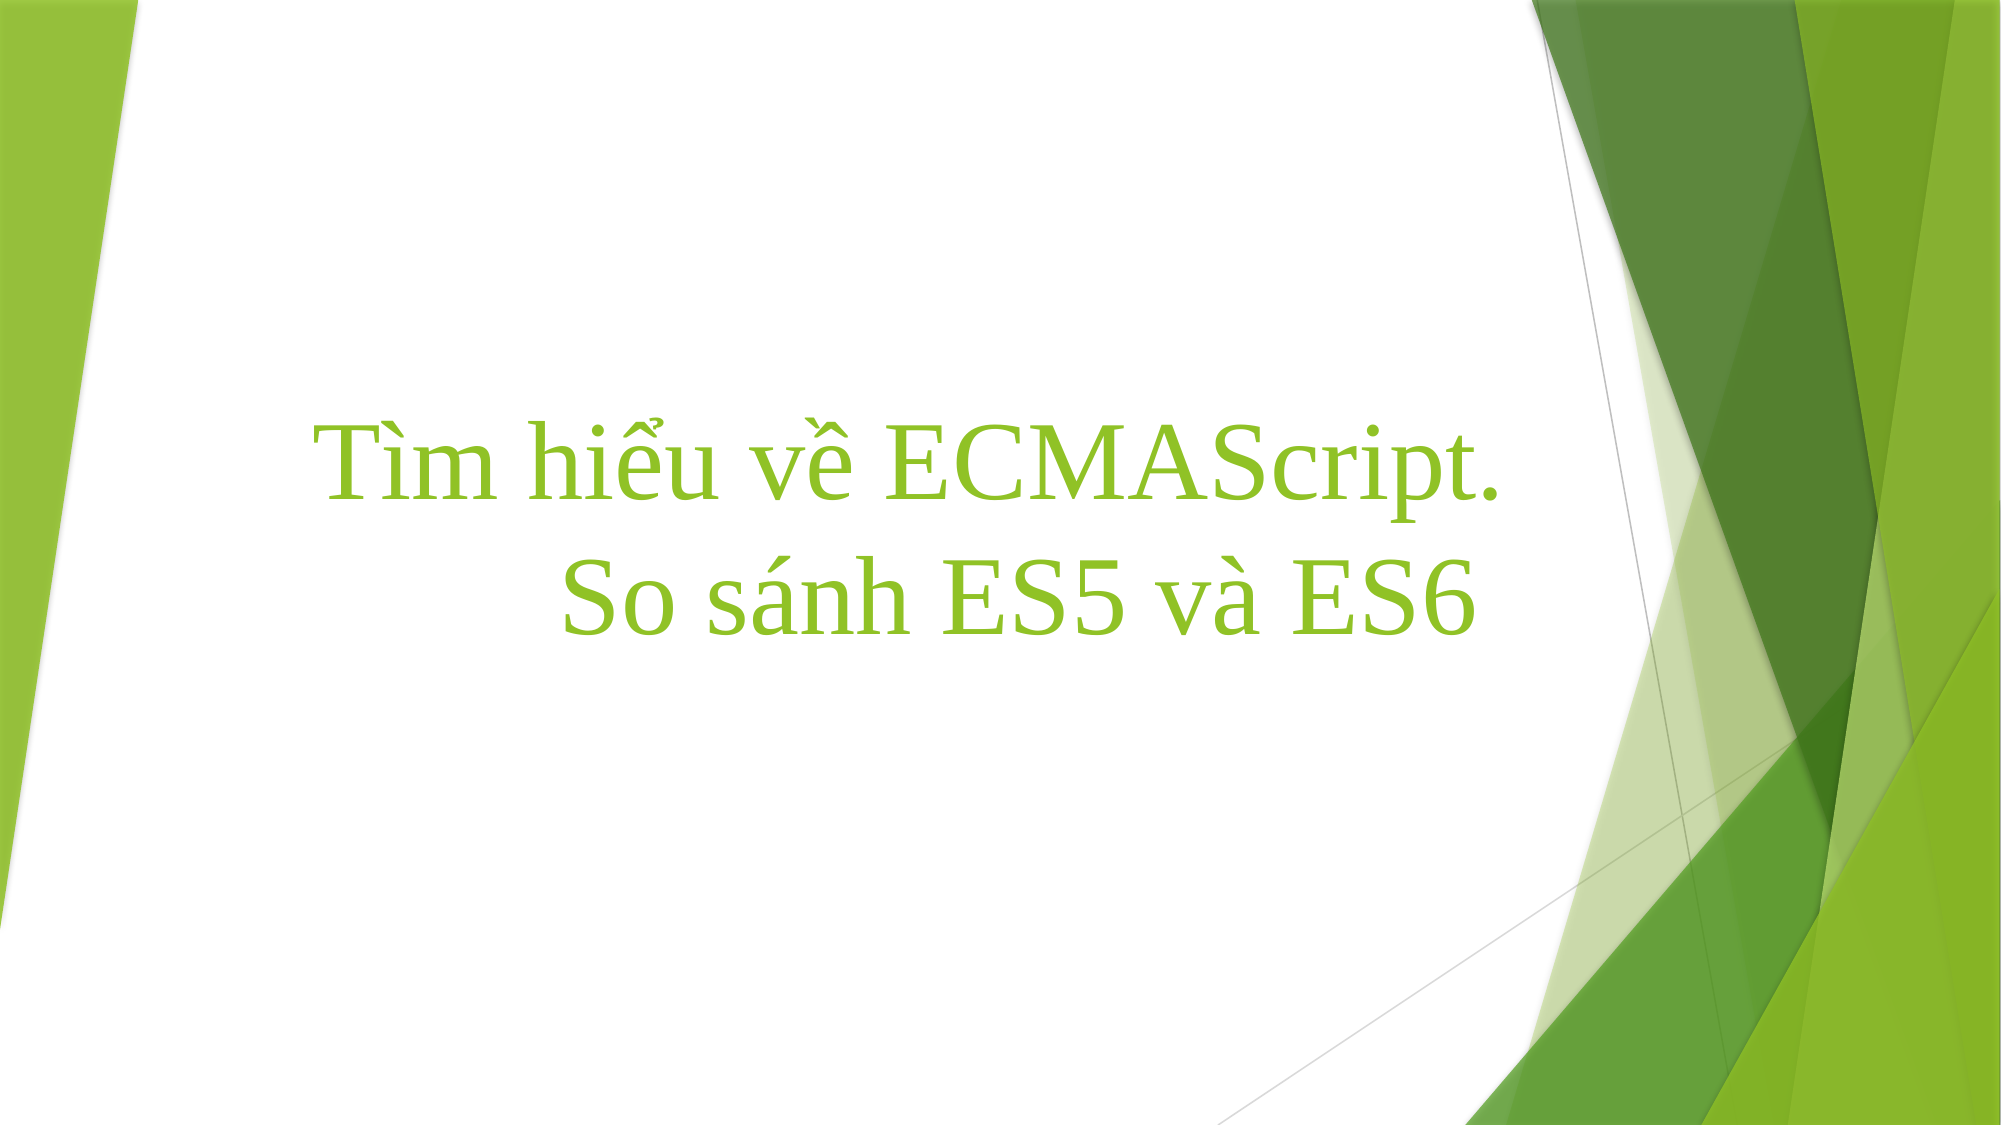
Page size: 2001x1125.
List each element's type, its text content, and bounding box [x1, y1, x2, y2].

title Tìm hiểu về ECMAScript. So sánh ES5 và ES6 [247, 394, 1522, 665]
